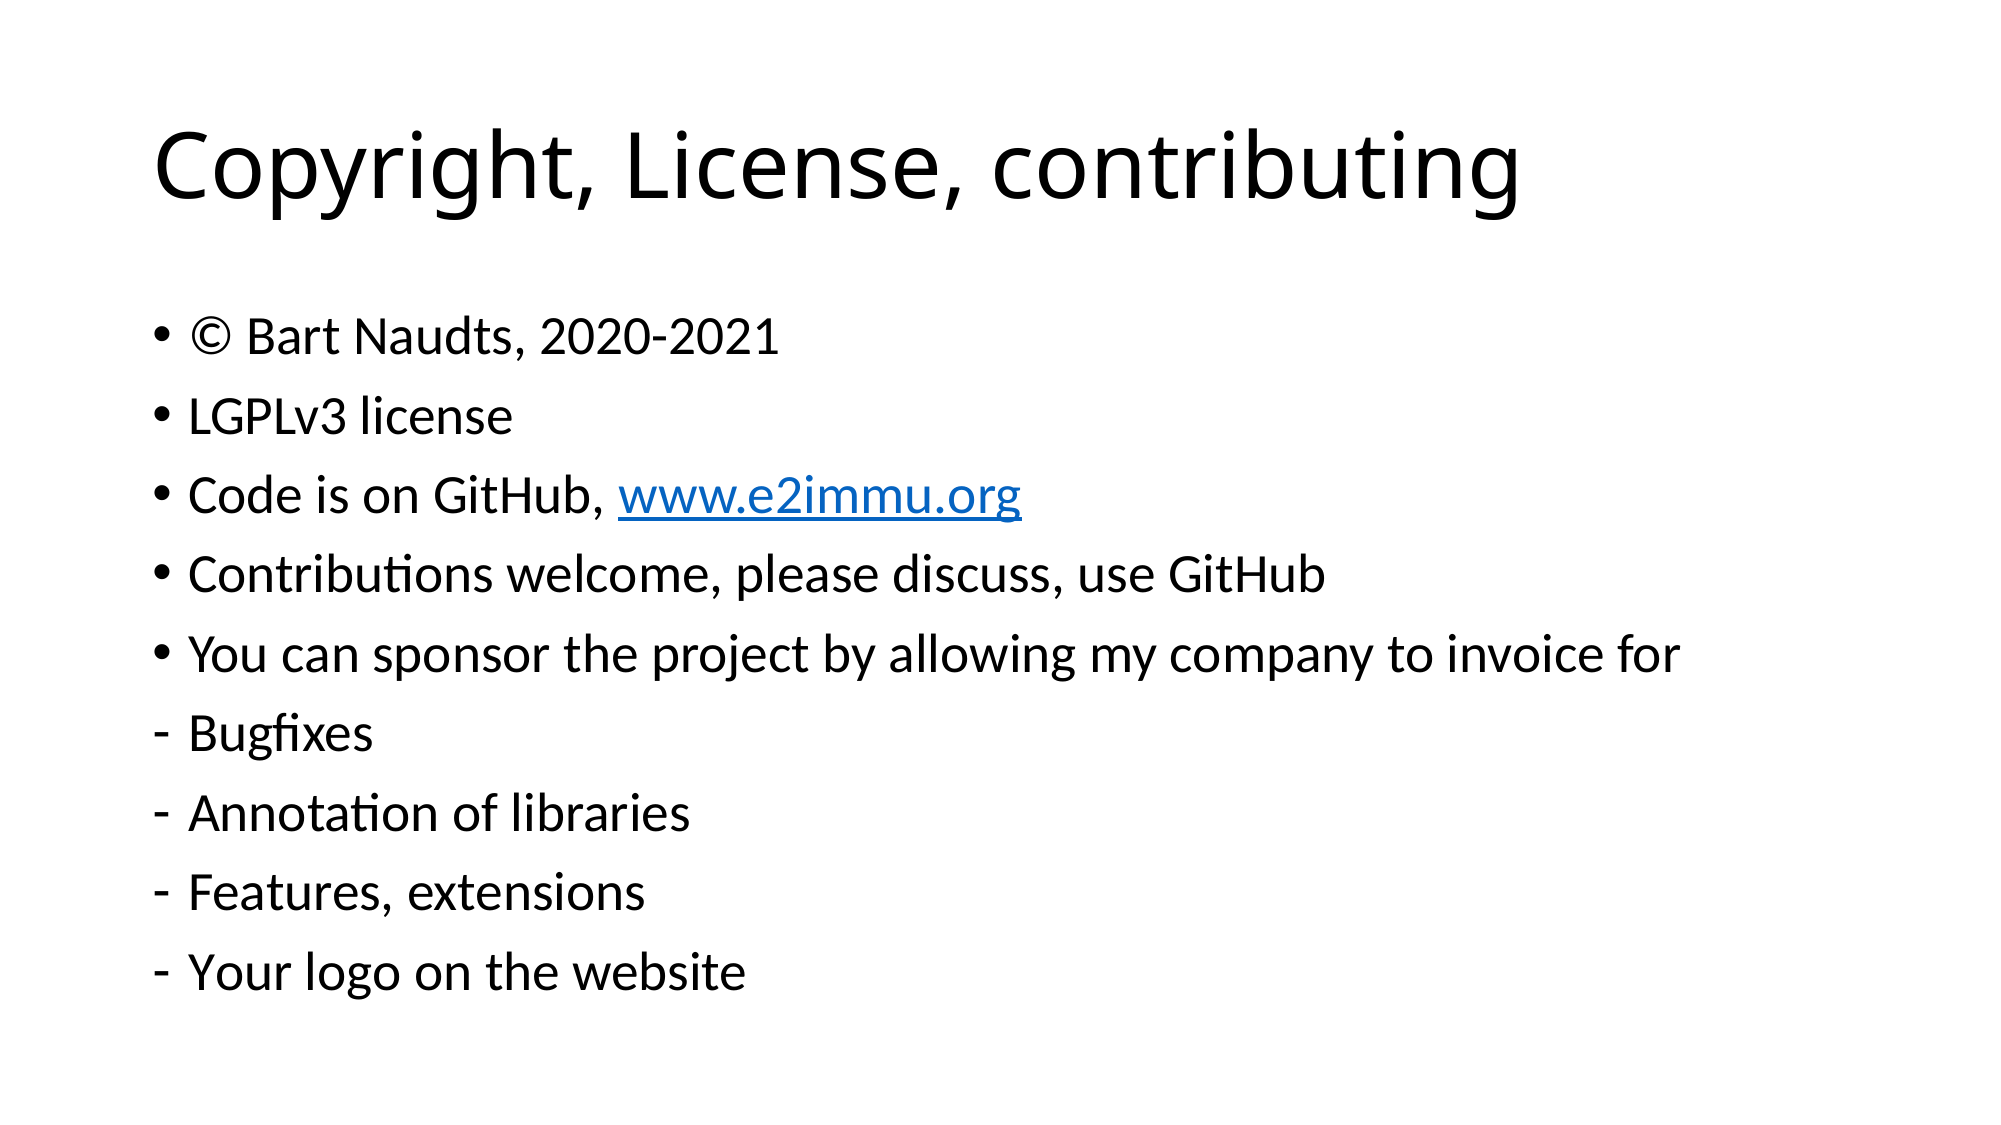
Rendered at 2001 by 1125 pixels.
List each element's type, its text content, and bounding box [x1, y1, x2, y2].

list © Bart Naudts, 2020-2021 LGPLv3 license Code is on GitHub, www.e2immu.org Contributions welcome, please discuss, use GitHub You can sponsor the project by allowing my company to invoice for Bugfixes Annotation of libraries Features, extensions Your logo on the website [137, 299, 1863, 1014]
title Copyright, License, contributing [137, 59, 1863, 278]
